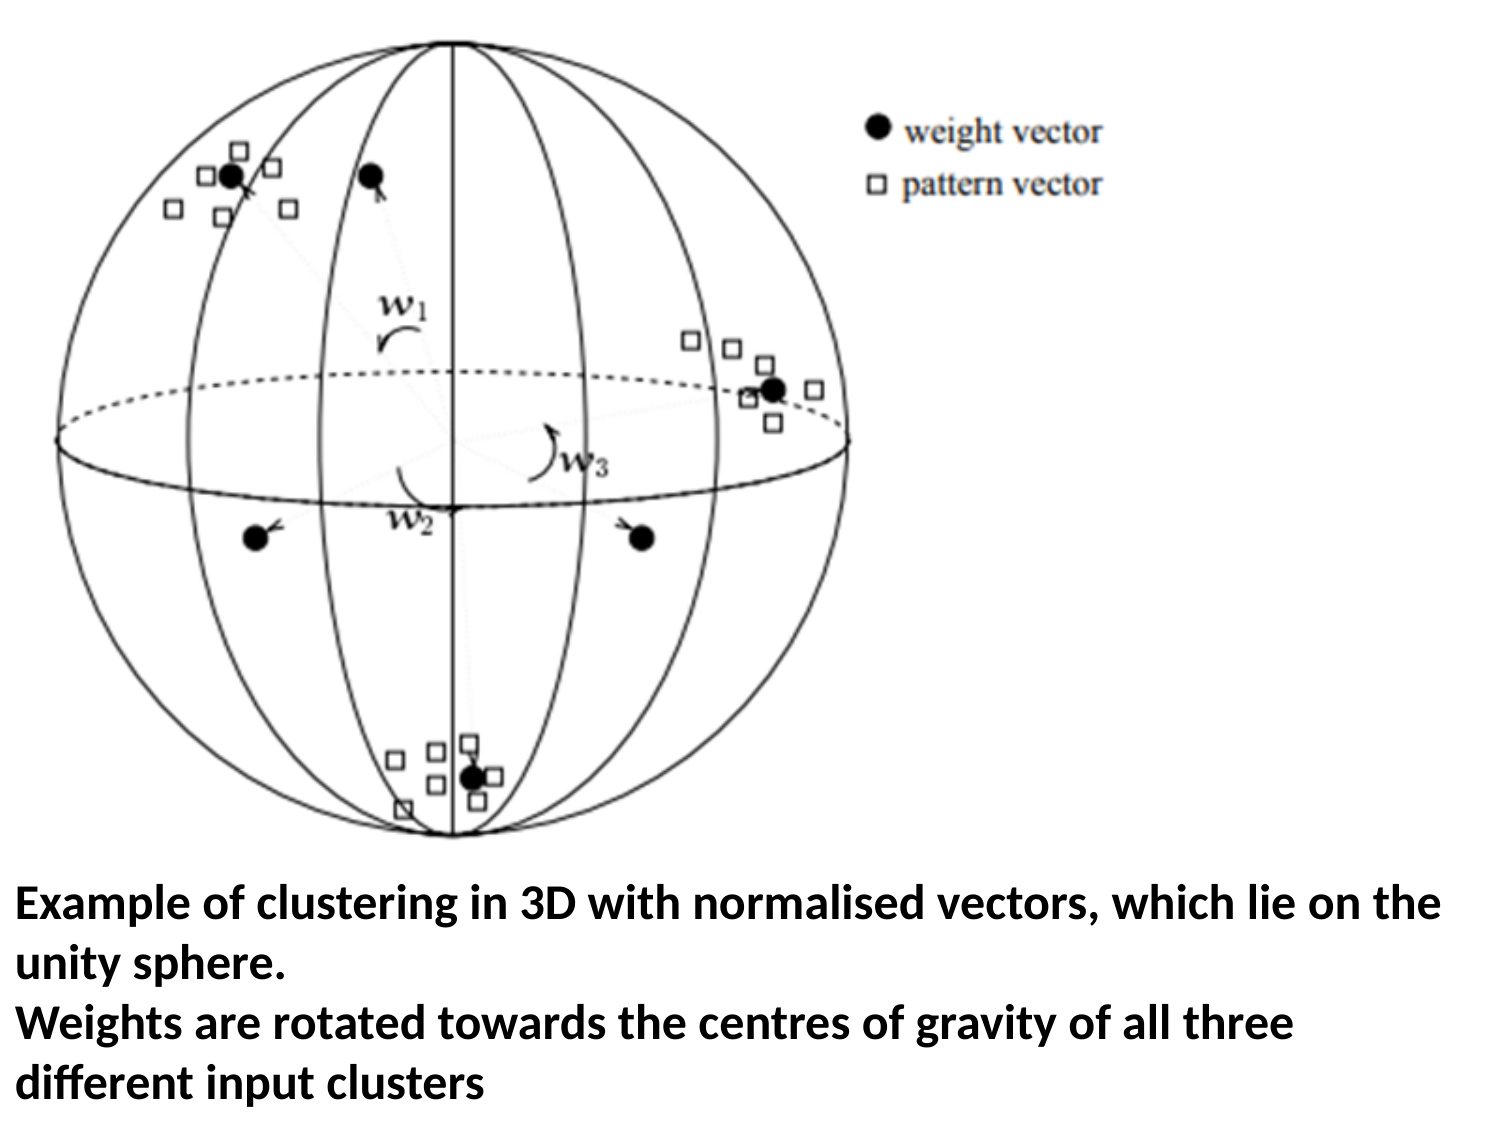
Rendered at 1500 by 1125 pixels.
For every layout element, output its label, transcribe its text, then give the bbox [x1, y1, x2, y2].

picture [0, 0, 1126, 848]
text_box Example of clustering in 3D with normalised vectors, which lie on the unity sphere. Weights are rotated towards the centres of gravity of all three different input clusters [0, 862, 1475, 1118]
